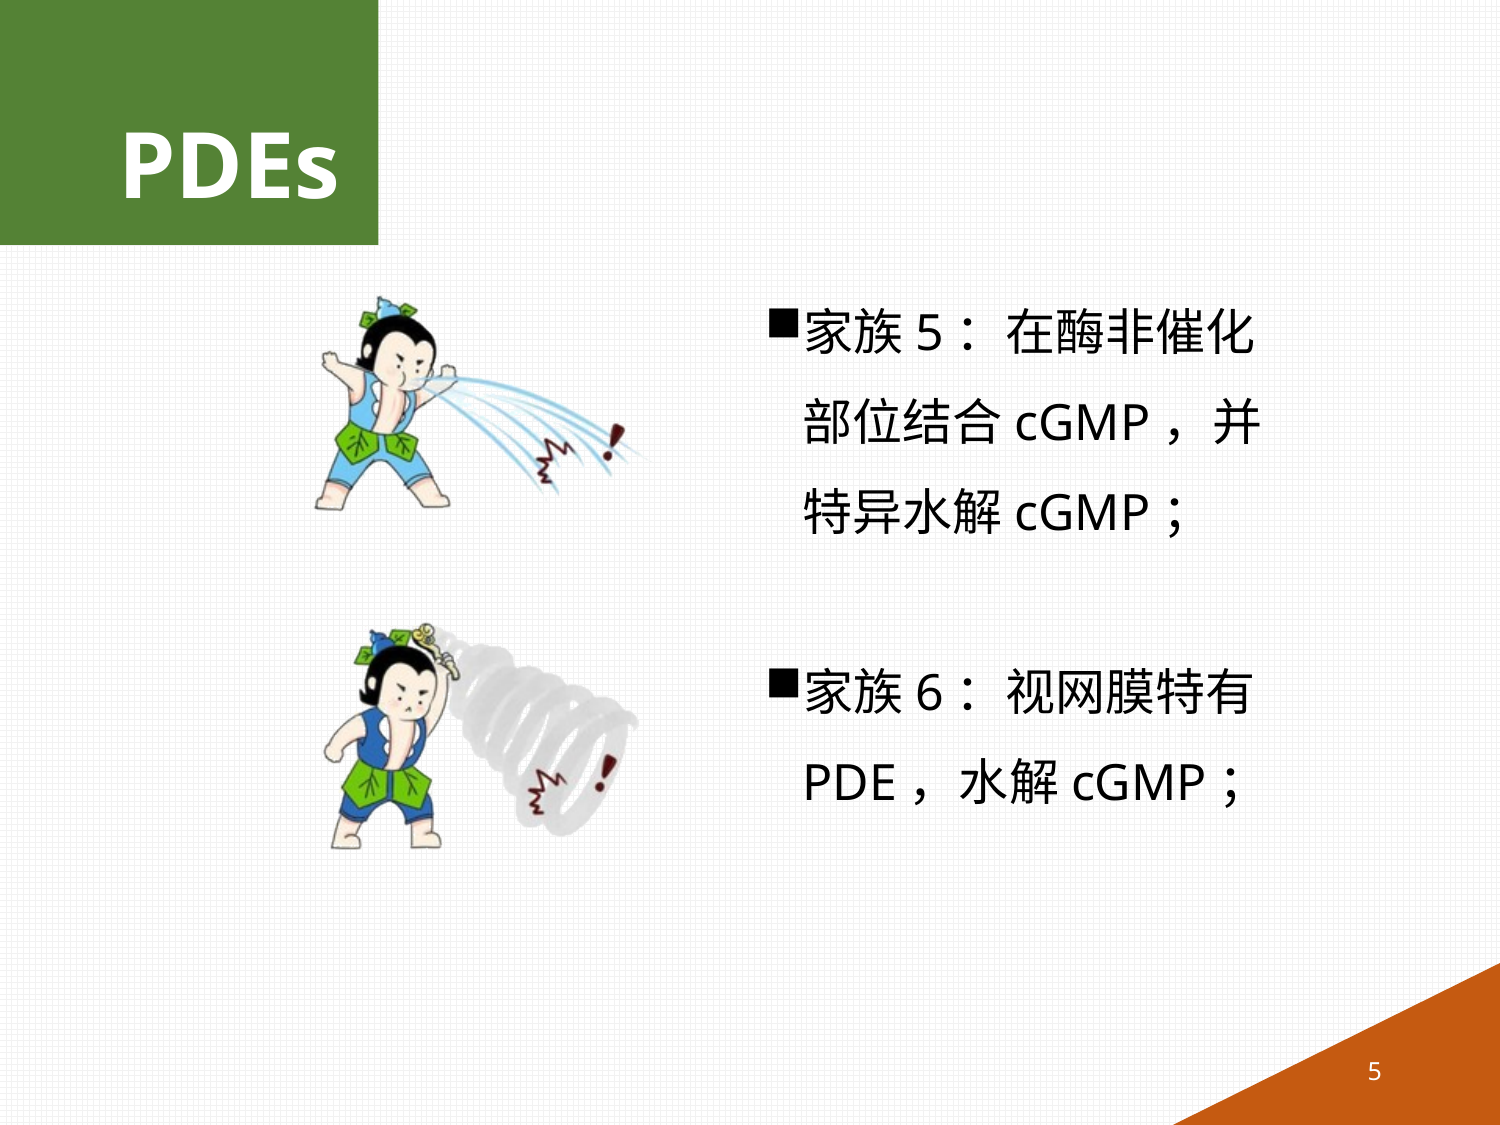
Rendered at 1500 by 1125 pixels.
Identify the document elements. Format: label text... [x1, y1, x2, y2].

text_box [0, 0, 379, 246]
title PDEs [103, 59, 1397, 278]
picture [301, 193, 660, 875]
list 家族5：在酶非催化部位结合cGMP，并特异水解cGMP； 家族6：视网膜特有PDE，水解cGMP； [750, 262, 1309, 863]
text_box [1172, 961, 1500, 1125]
slide_number 5 [1059, 1042, 1397, 1103]
